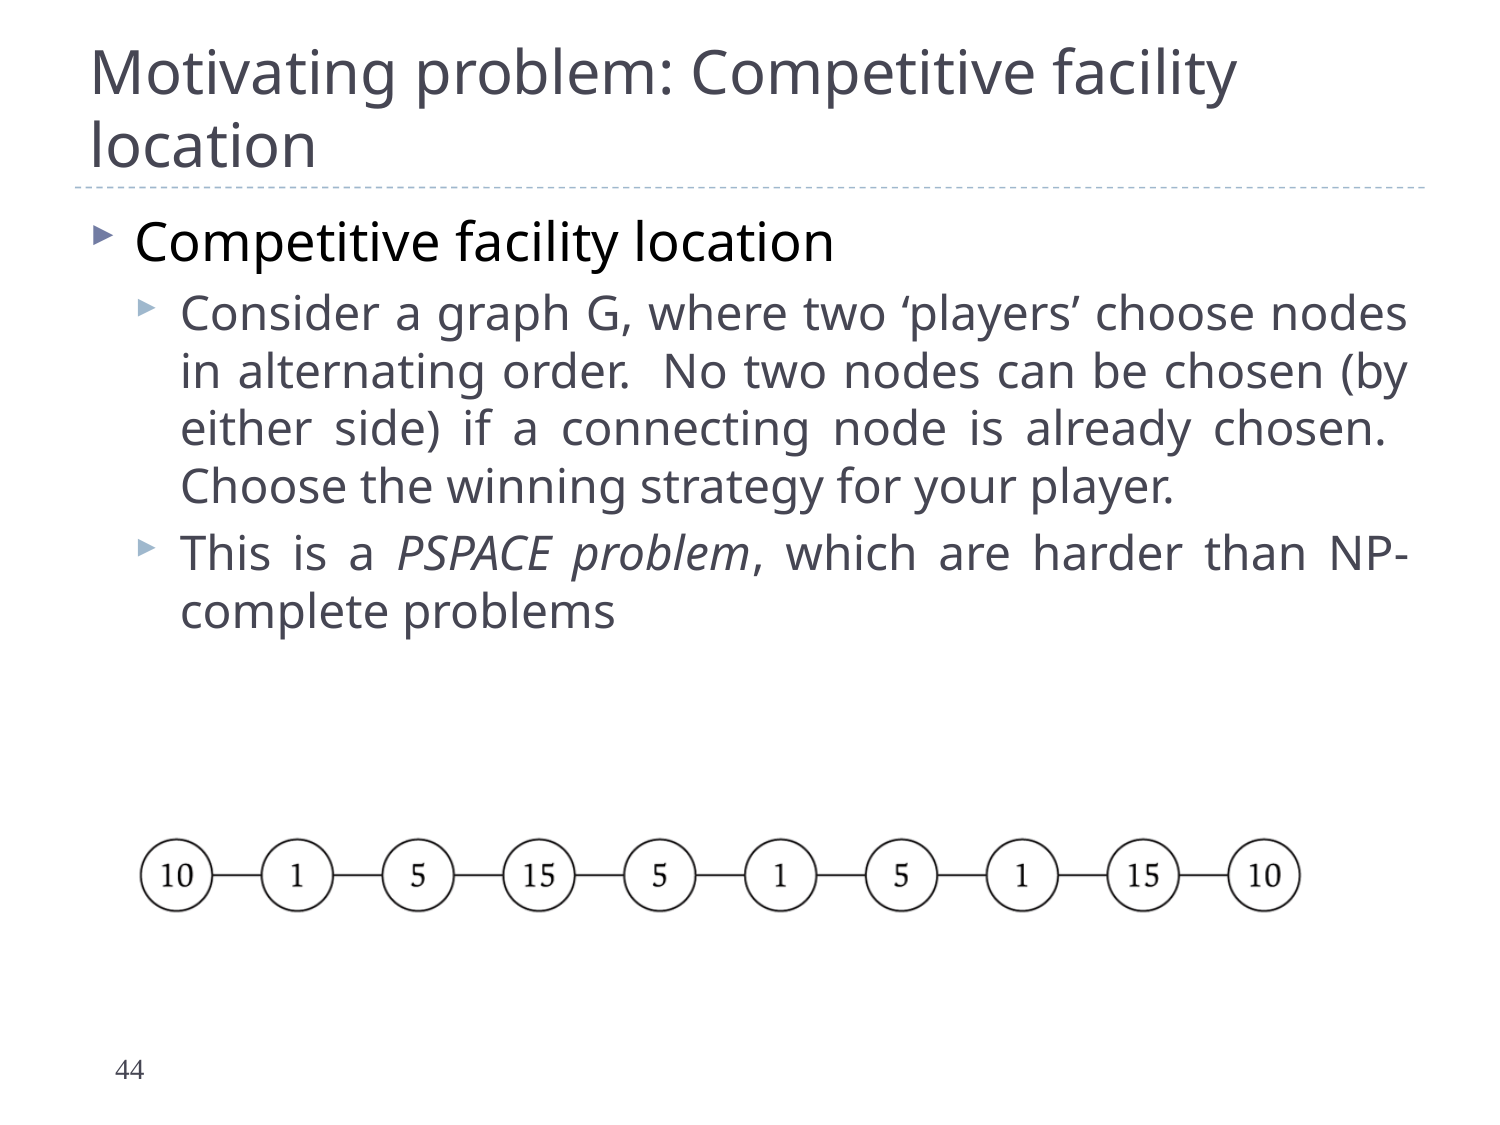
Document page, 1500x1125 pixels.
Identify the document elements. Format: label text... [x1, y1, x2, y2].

slide_number 44 [100, 1042, 426, 1103]
picture [87, 787, 1363, 938]
list Competitive facility location Consider a graph G, where two ‘players’ choose nodes in alternating order. No two nodes can be chosen (by either side) if a connecting node is already chosen. Choose the winning strategy for your player. This is a PSPACE problem, which are harder than NP-complete problems [75, 200, 1425, 1010]
title Motivating problem: Competitive facility location [75, 24, 1425, 188]
